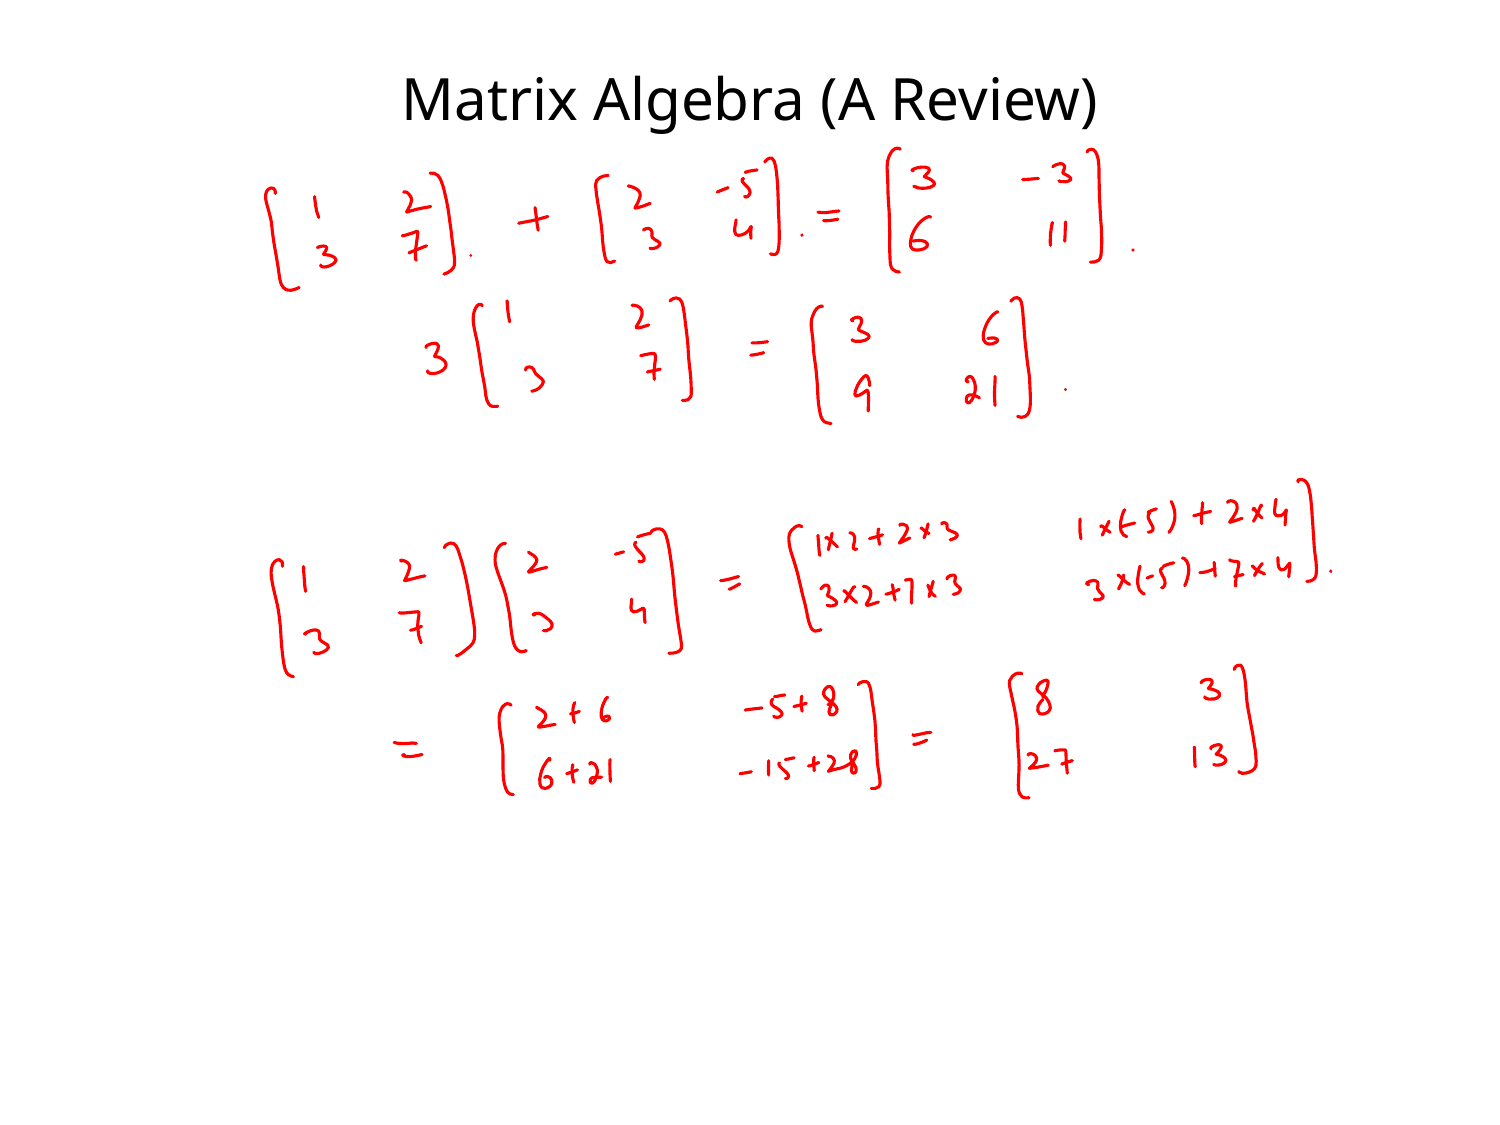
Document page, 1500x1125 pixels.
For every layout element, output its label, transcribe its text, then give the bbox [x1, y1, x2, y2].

title Matrix Algebra (A Review) [75, 45, 1425, 150]
